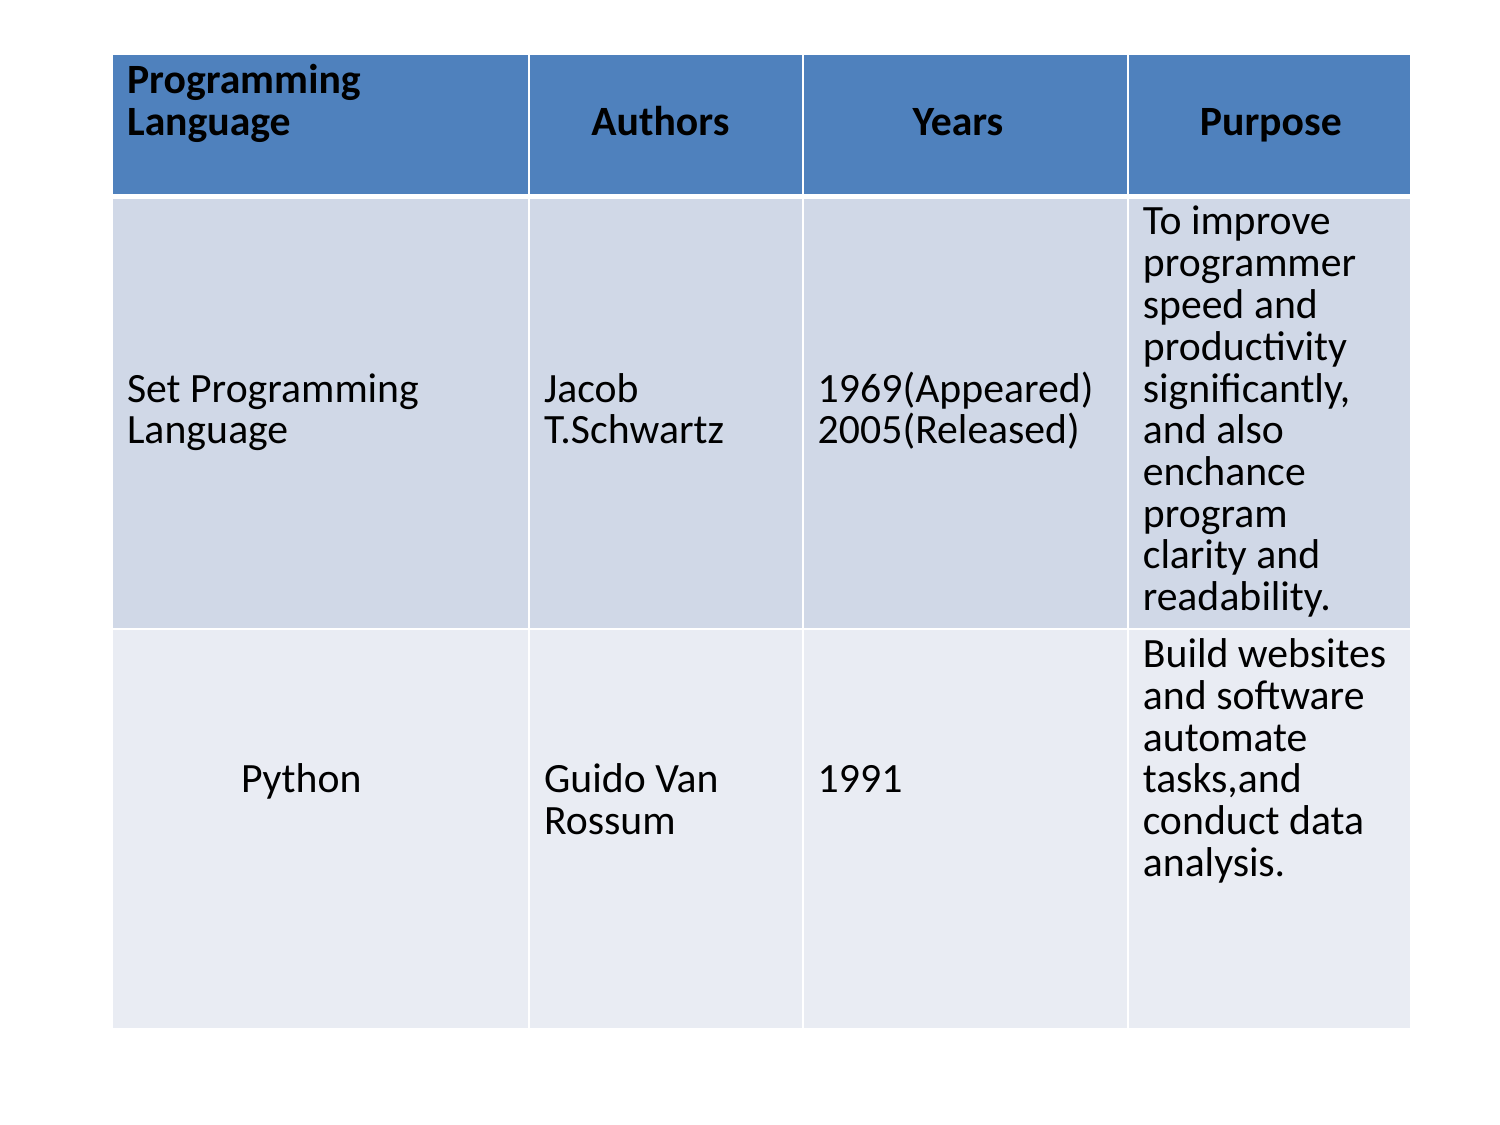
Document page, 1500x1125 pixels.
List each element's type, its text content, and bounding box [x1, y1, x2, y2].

table_cell Guido Van Rossum [530, 630, 802, 1028]
table_cell Python [113, 630, 528, 1028]
table_header Authors [530, 55, 802, 194]
table_cell 1991 [804, 630, 1127, 1028]
table_header Years [804, 55, 1127, 194]
table_cell 1969(Appeared) 2005(Released) [804, 199, 1127, 628]
table_cell Set Programming Language [113, 199, 528, 628]
table_cell Jacob T.Schwartz [530, 199, 802, 628]
table_cell Build websites and software automate tasks,and conduct data analysis. [1129, 630, 1410, 1028]
table_header Purpose [1129, 55, 1410, 194]
table_header Programming Language [113, 55, 528, 194]
table_cell To improve programmer speed and productivity significantly, and also enchance program clarity and readability. [1129, 199, 1410, 628]
